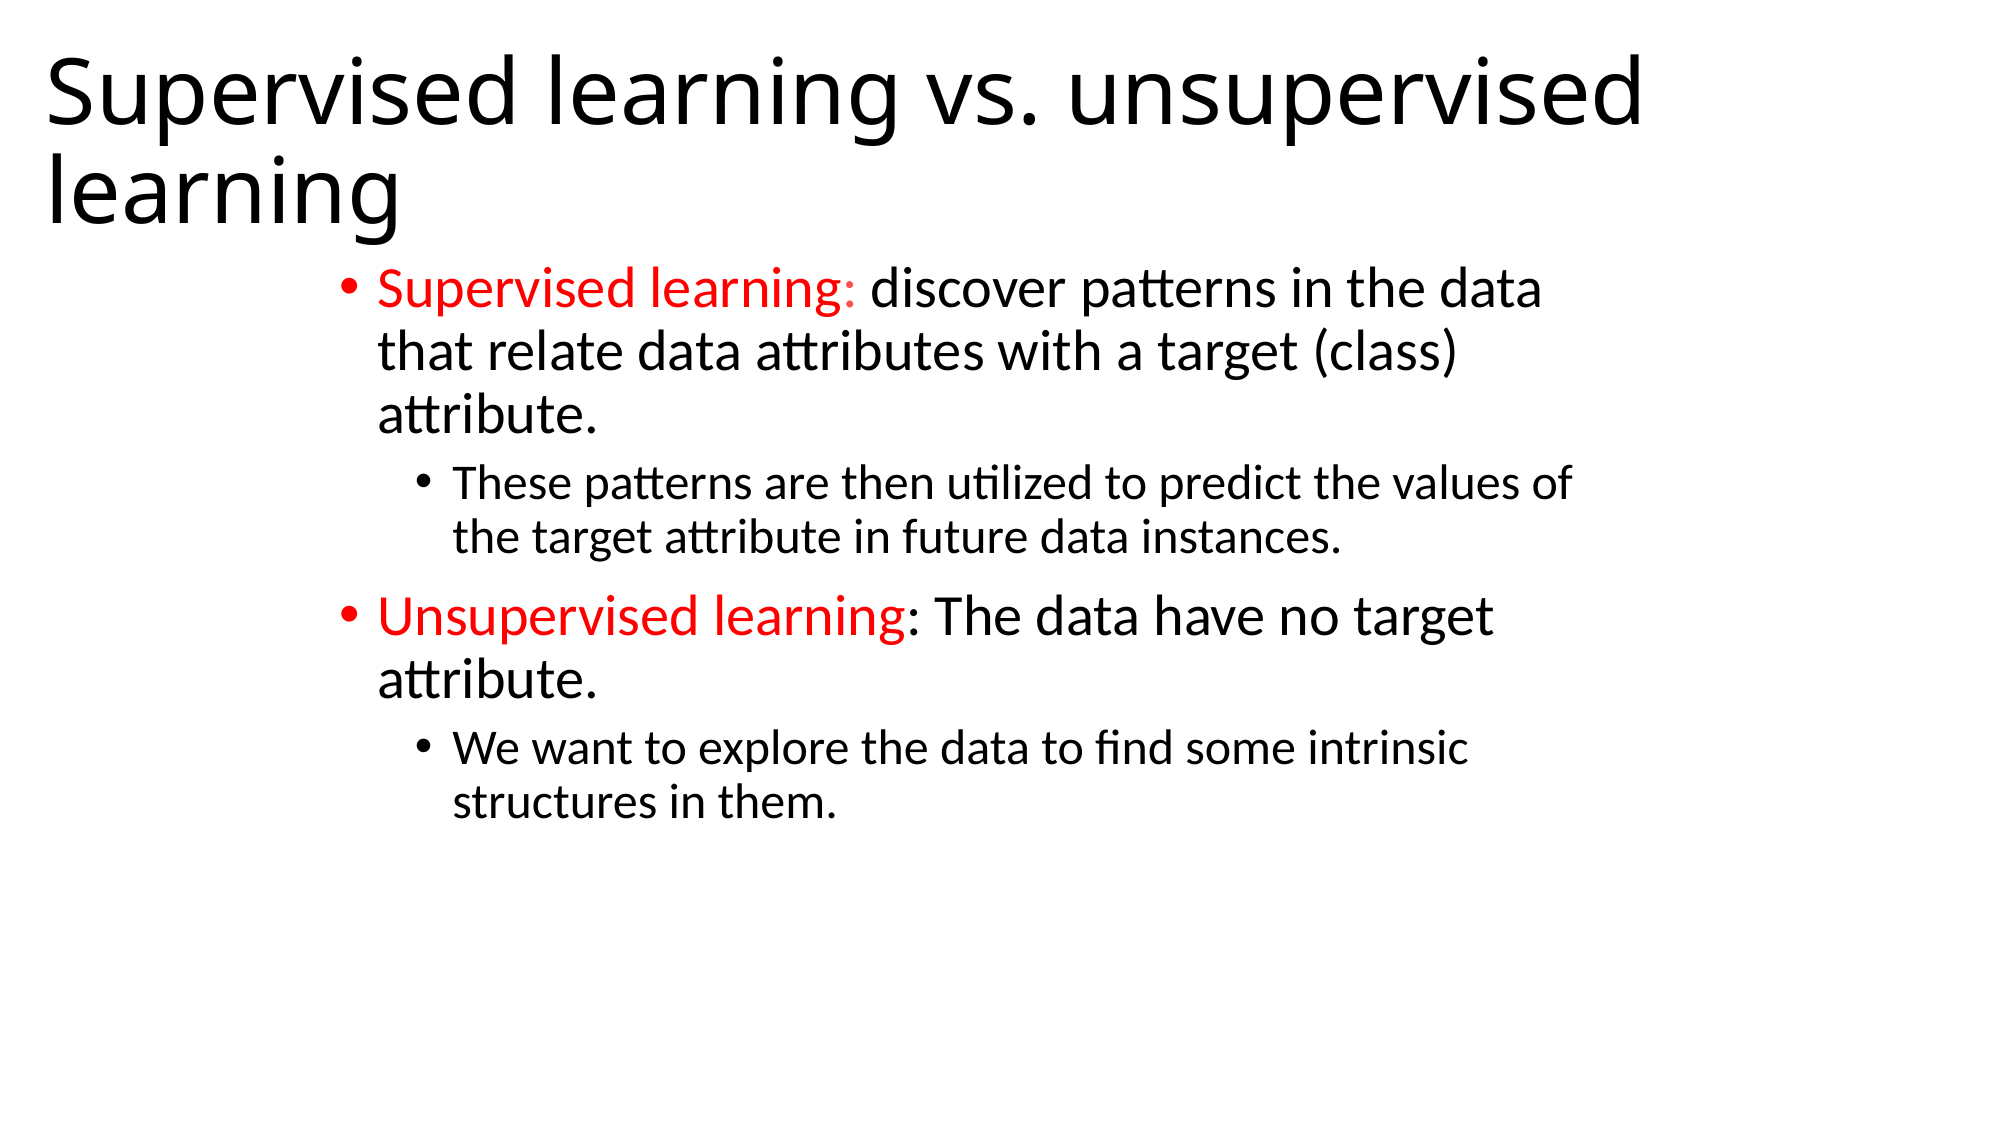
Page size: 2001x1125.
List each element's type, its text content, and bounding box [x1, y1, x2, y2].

list Supervised learning: discover patterns in the data that relate data attributes with a target (class) attribute. These patterns are then utilized to predict the values of the target attribute in future data instances. Unsupervised learning: The data have no target attribute. We want to explore the data to find some intrinsic structures in them. [324, 249, 1668, 1022]
title Supervised learning vs. unsupervised learning [30, 19, 1988, 271]
